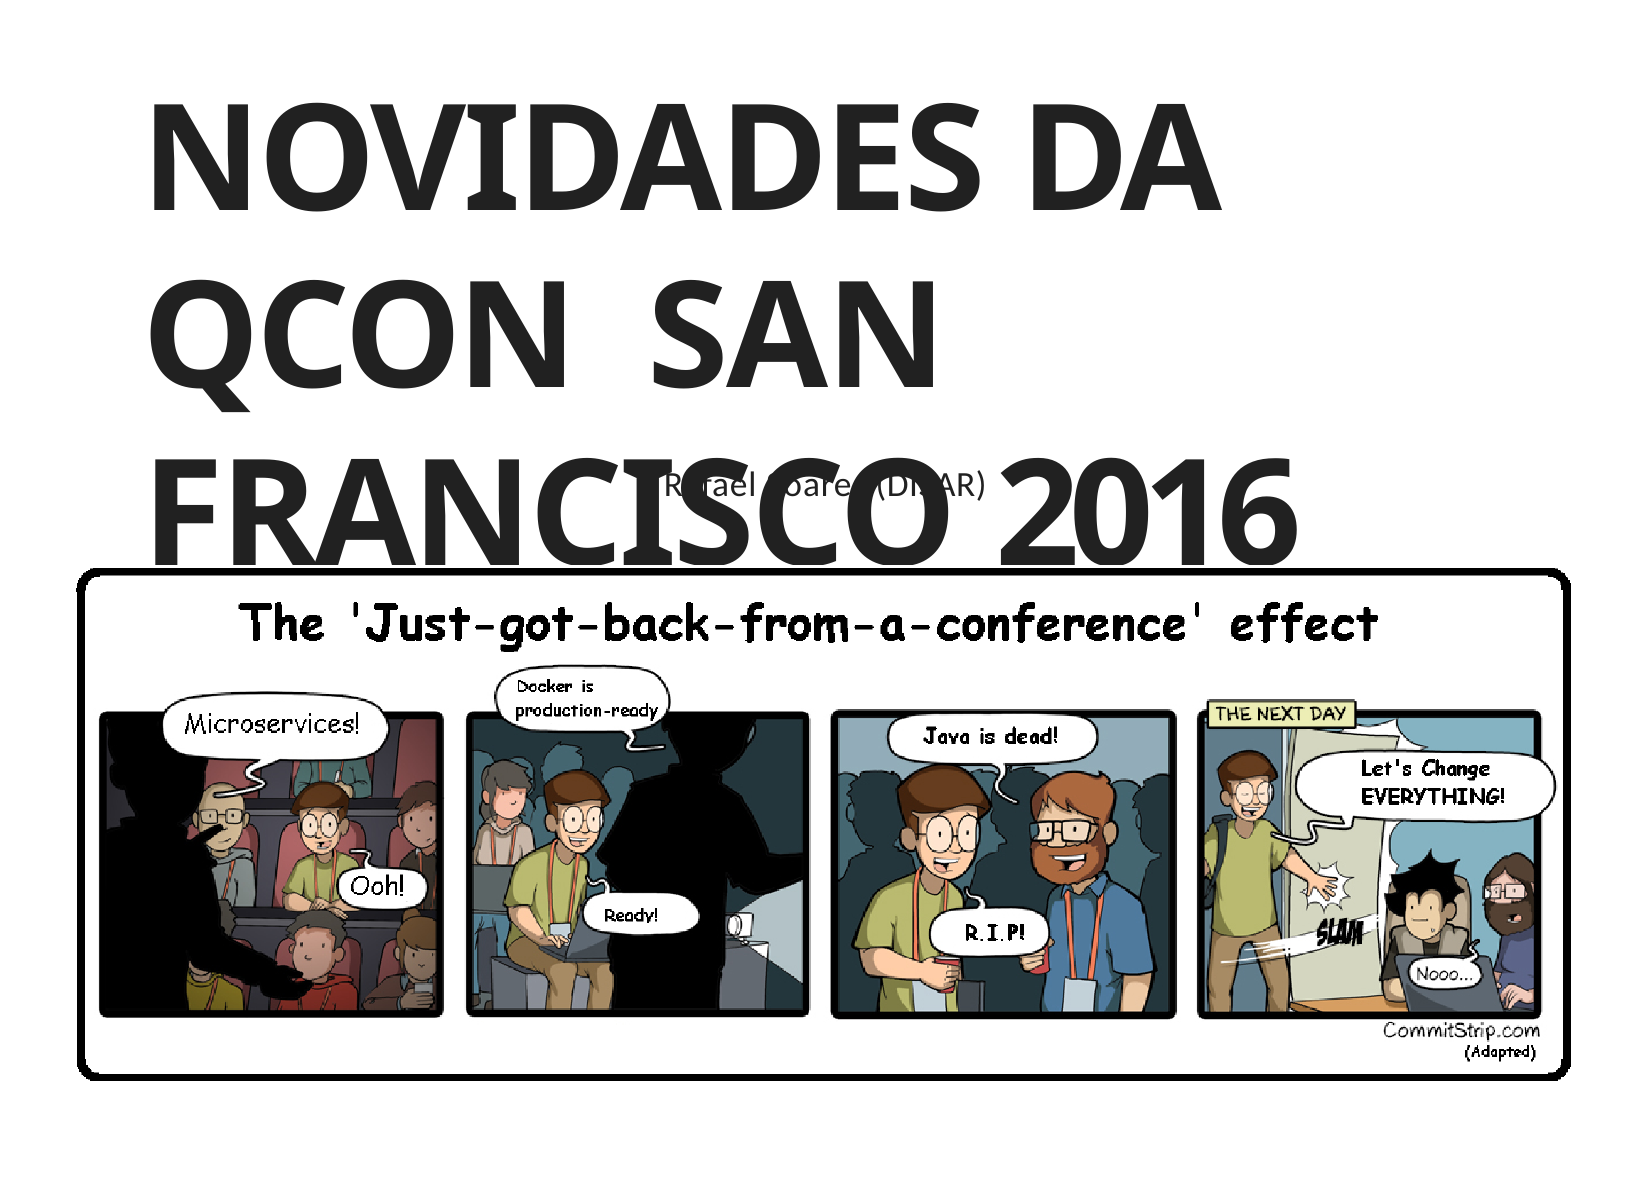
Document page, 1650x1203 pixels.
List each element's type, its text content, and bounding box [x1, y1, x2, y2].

title NOVIDADES DA QCON SAN FRANCISCO 2016 [139, 62, 1511, 565]
text_box Rafael Soares (DISAR) [661, 461, 989, 504]
text_box [74, 565, 1575, 1083]
